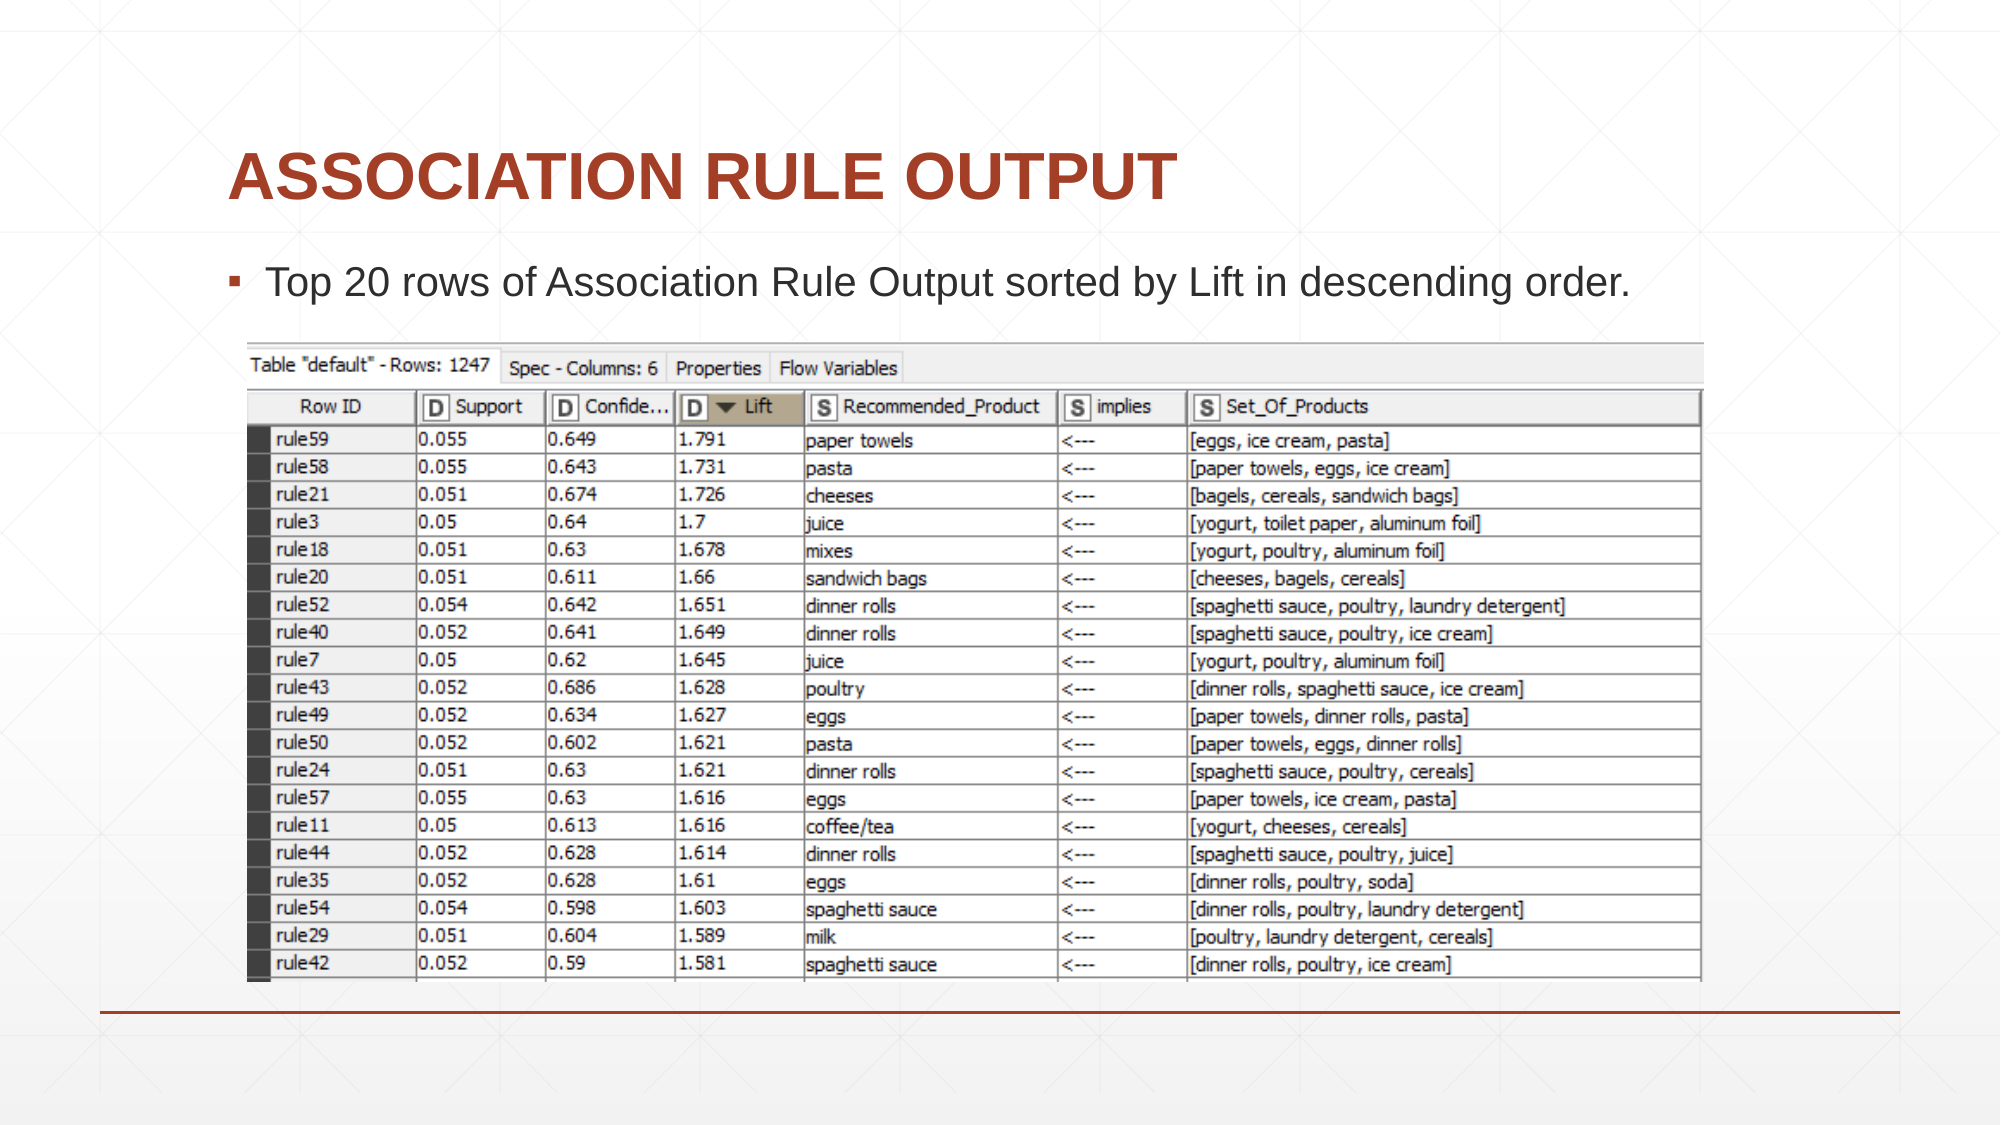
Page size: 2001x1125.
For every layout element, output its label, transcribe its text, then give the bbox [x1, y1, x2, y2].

title ASSOCIATION RULE OUTPUT [212, 34, 1788, 222]
picture [247, 341, 1704, 983]
list Top 20 rows of Association Rule Output sorted by Lift in descending order. [212, 253, 1788, 342]
